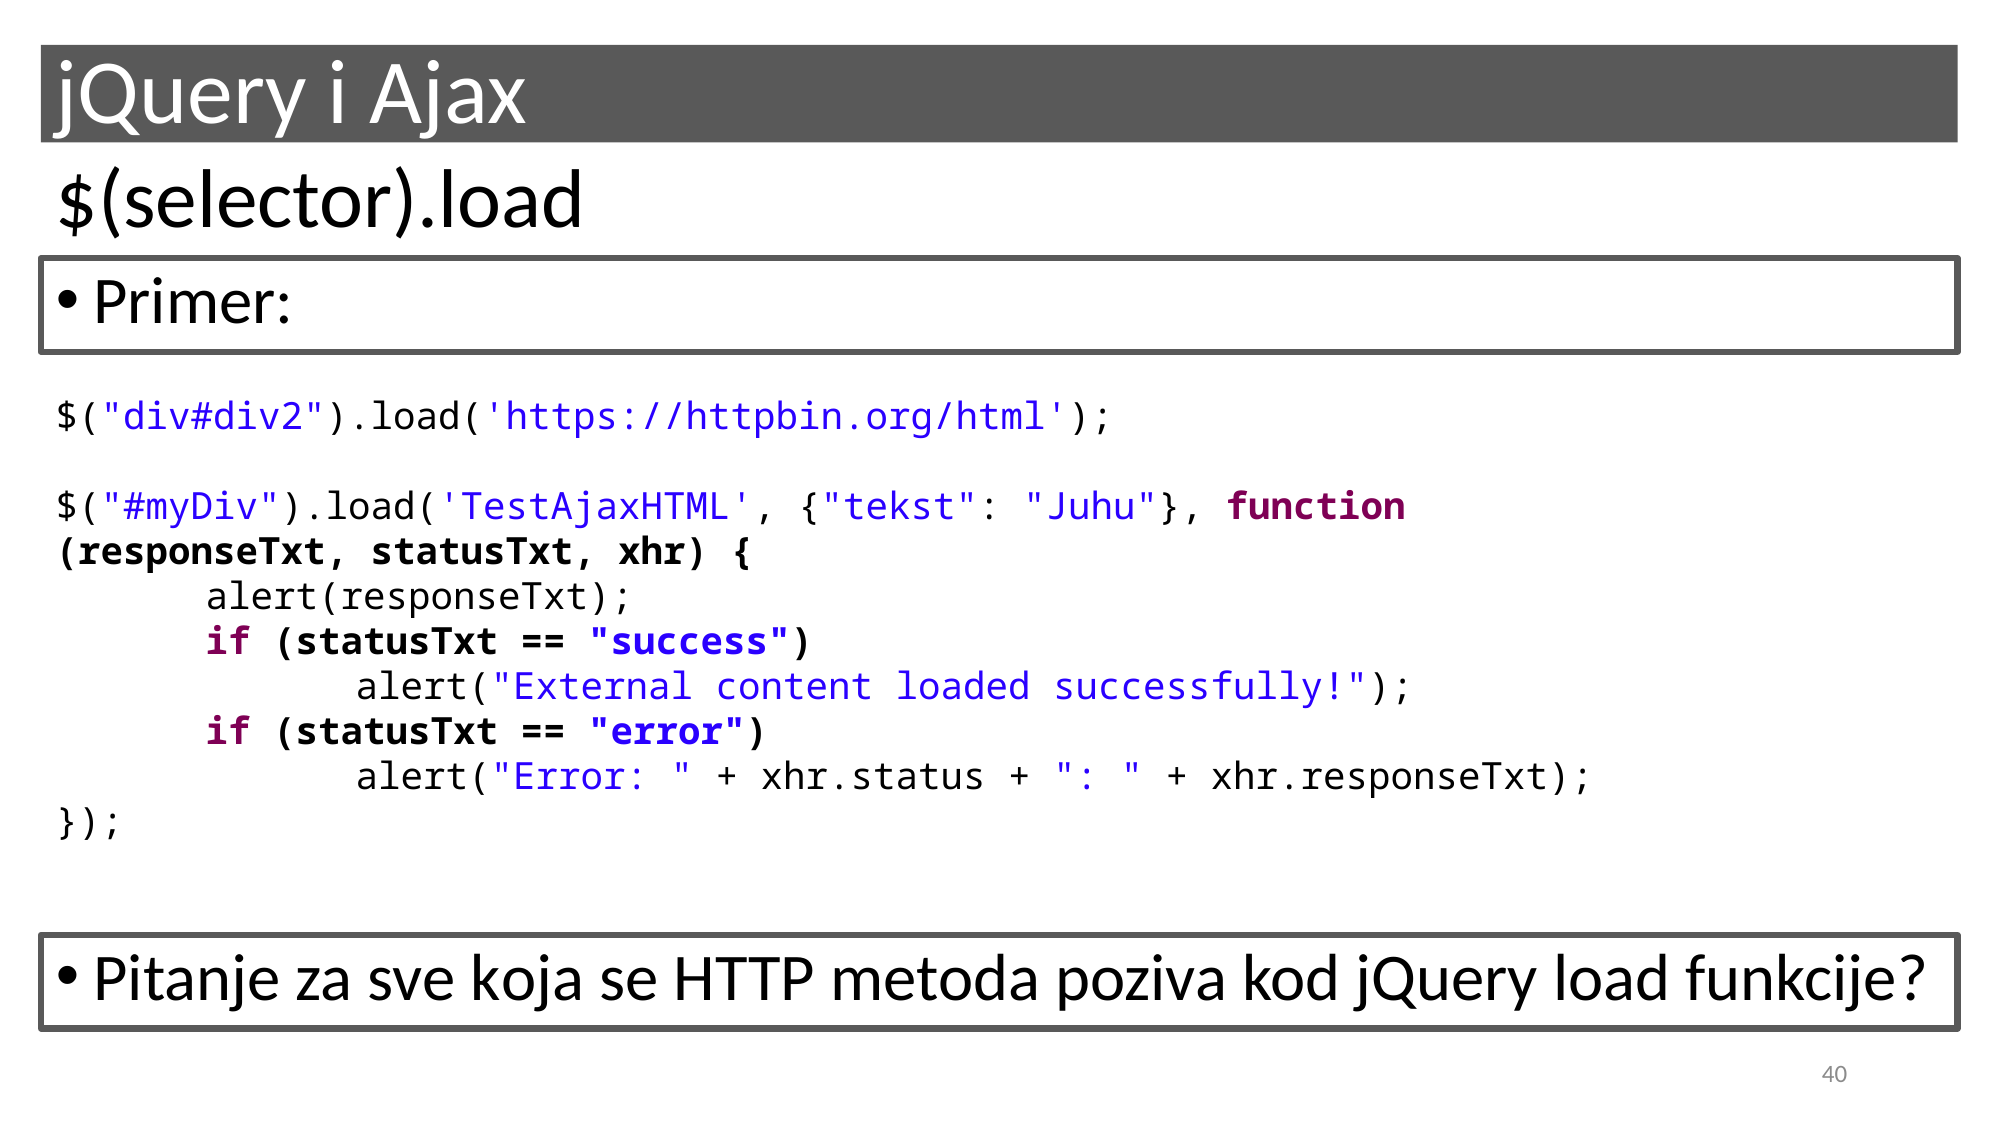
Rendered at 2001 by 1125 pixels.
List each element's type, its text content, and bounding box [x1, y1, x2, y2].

text_box $(selector).load [40, 157, 1958, 244]
slide_number 40 [1412, 1042, 1863, 1103]
text_box $("div#div2").load('https://httpbin.org/html'); $("#myDiv").load('TestAjaxHTML', {"tekst": "Juhu"}, function (responseTxt, statusTxt, xhr) { alert(responseTxt); if (statusTxt == "success") alert("External content loaded successfully!"); if (statusTxt == "error") alert("Error: " + xhr.status + ": " + xhr.responseTxt); }); [40, 384, 1958, 850]
text_box Primer: [40, 258, 1958, 352]
text_box Pitanje za sve koja se HTTP metoda poziva kod jQuery load funkcije? [40, 935, 1958, 1029]
title jQuery i Ajax [40, 44, 1958, 143]
